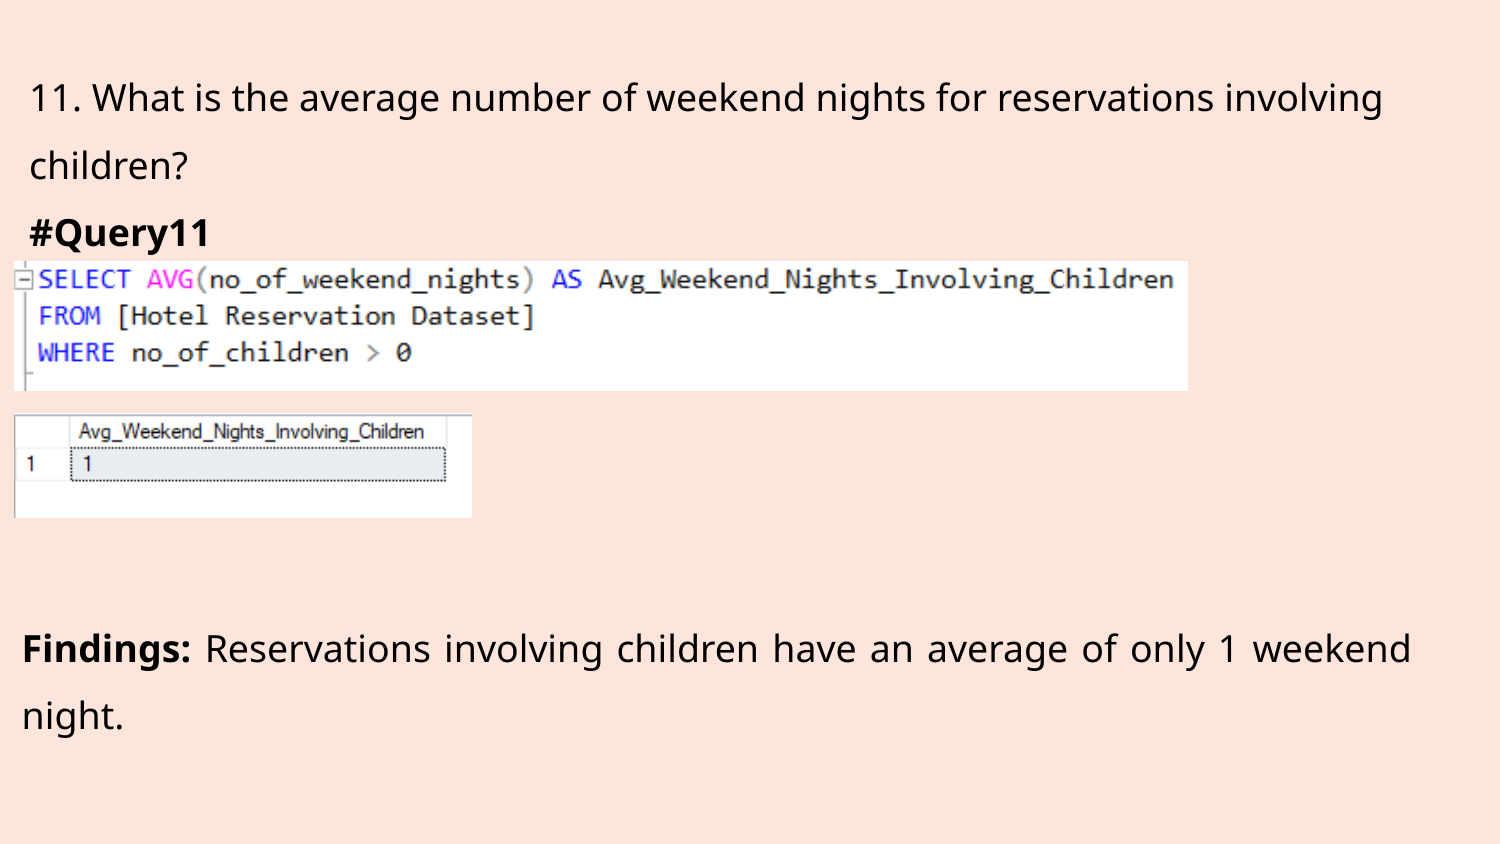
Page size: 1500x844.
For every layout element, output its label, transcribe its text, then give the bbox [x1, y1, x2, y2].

picture [13, 412, 472, 519]
picture [13, 261, 1188, 391]
text_box 11. What is the average number of weekend nights for reservations involving children? #Query11 [14, 36, 1500, 337]
text_box Findings: Reservations involving children have an average of only 1 weekend night. [14, 594, 1421, 745]
